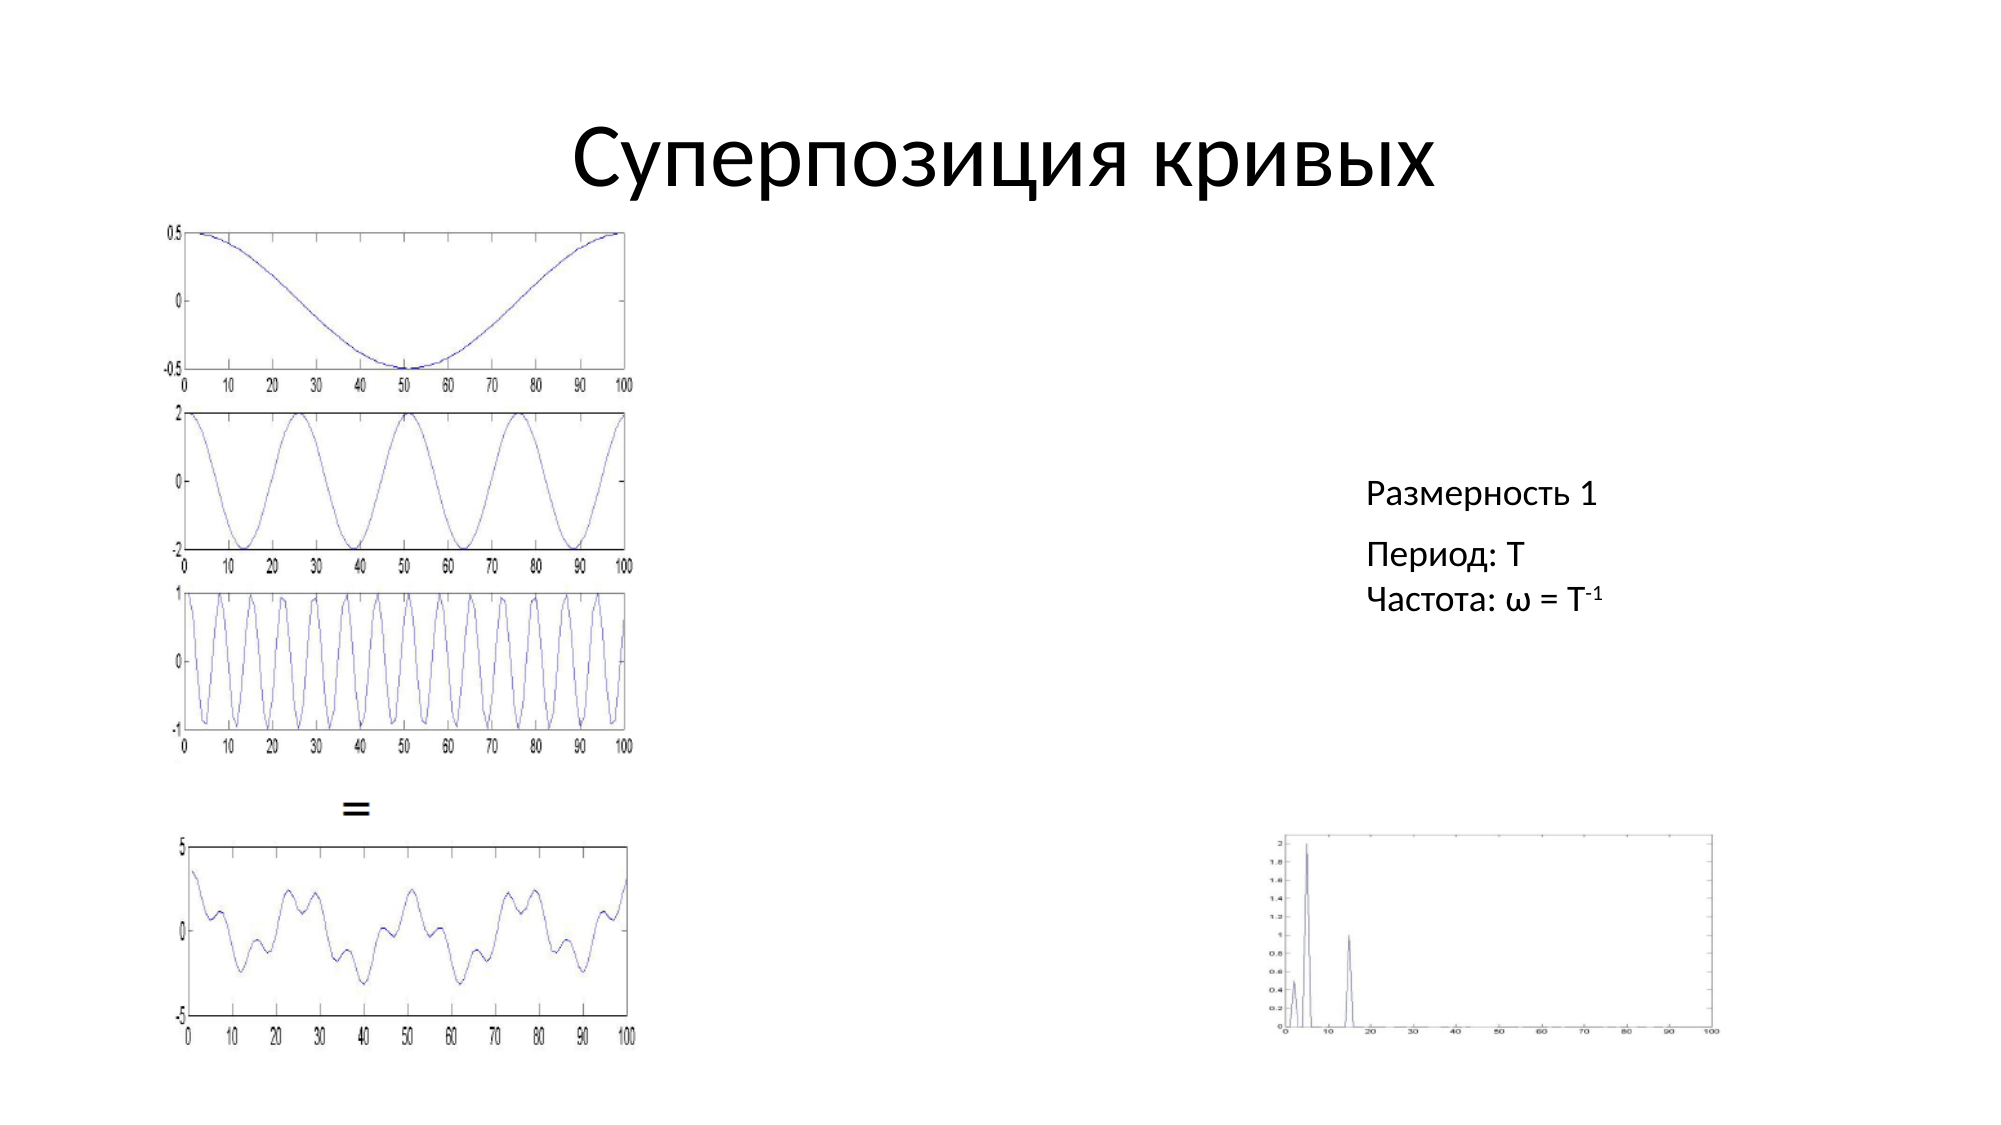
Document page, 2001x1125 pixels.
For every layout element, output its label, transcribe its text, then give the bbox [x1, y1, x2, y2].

text_box Размерность 1 [1351, 460, 1617, 521]
picture [1236, 811, 1789, 1073]
title Суперпозиция кривых [23, 105, 1986, 207]
picture [142, 204, 695, 1109]
text_box Период: Т Частота: ω = T-1 [1351, 521, 1633, 627]
